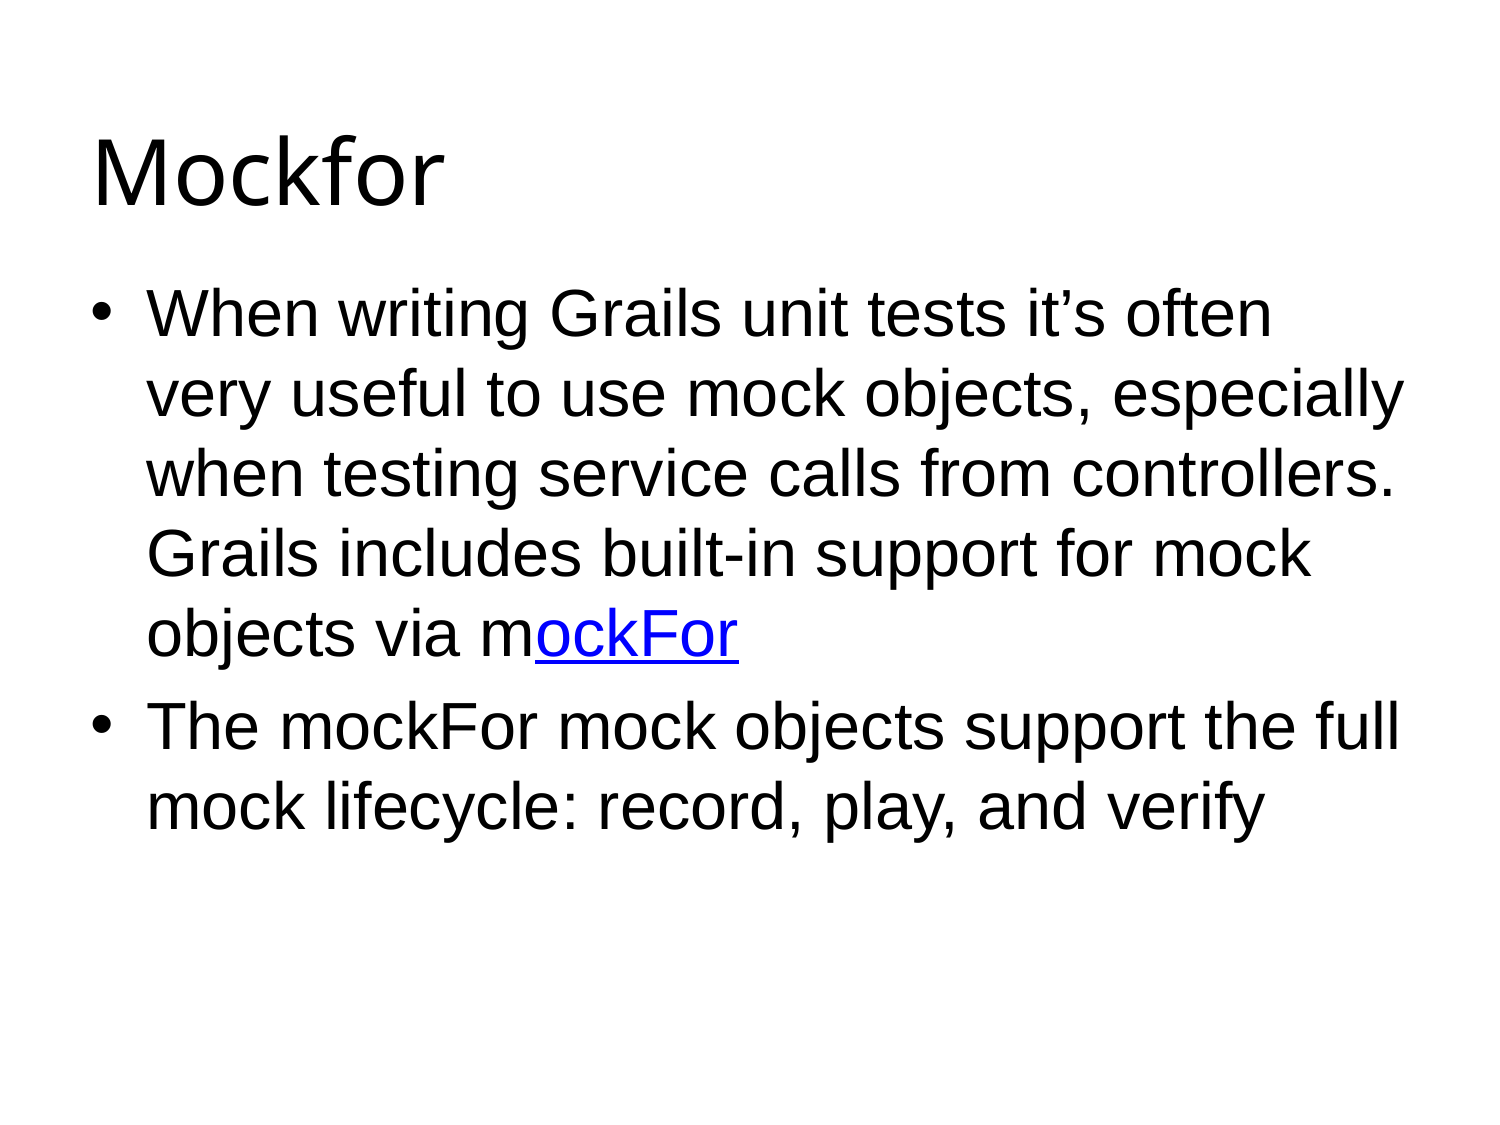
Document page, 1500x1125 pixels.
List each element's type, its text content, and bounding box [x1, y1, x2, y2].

title Mockfor [74, 74, 1426, 262]
list When writing Grails unit tests it’s often very useful to use mock objects, especially when testing service calls from controllers. Grails includes built-in support for mock objects via mockFor The mockFor mock objects support the full mock lifecycle: record, play, and verify [74, 262, 1426, 1006]
